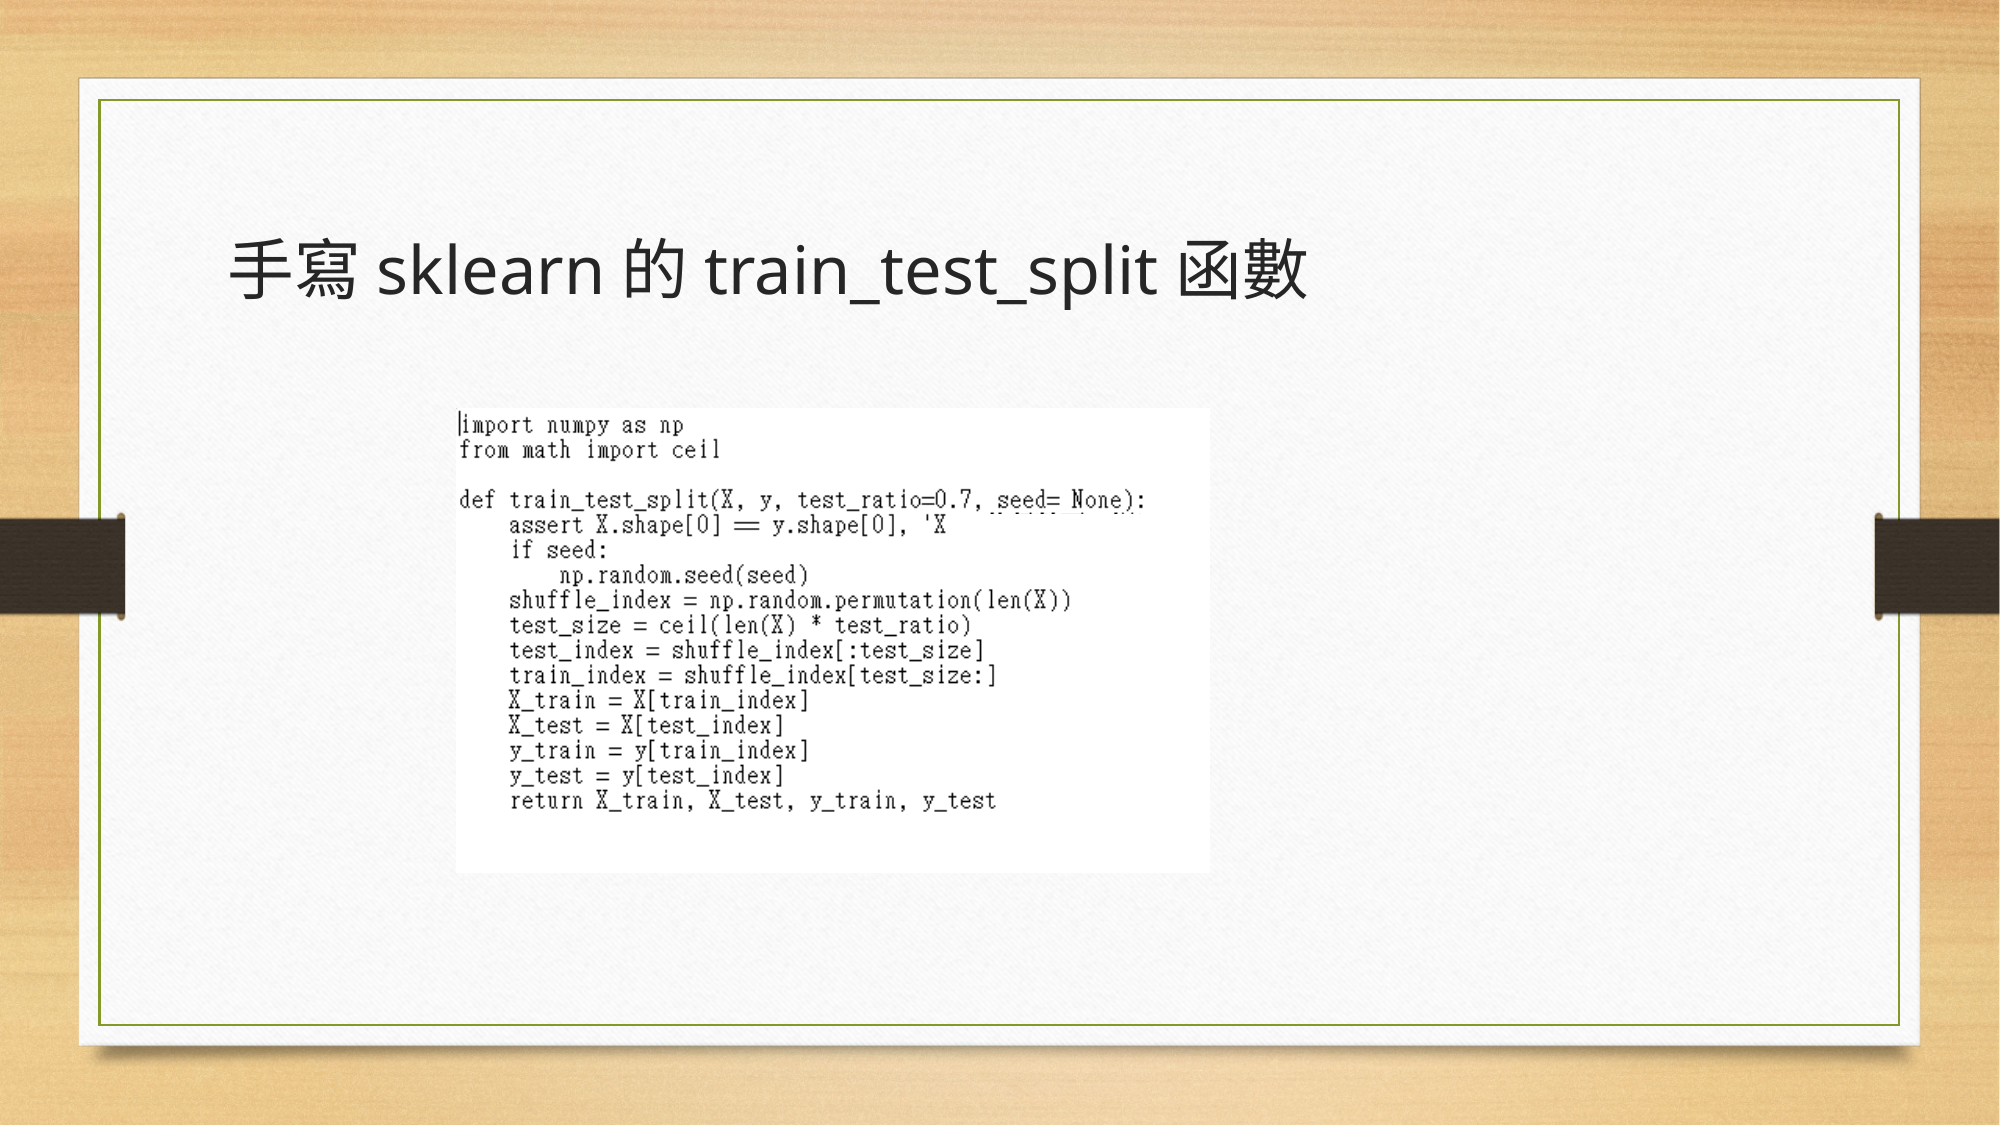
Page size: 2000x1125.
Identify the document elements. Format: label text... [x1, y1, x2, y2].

title 手寫sklearn的train_test_split函數 [212, 161, 1787, 375]
picture [0, 0, 2000, 1125]
